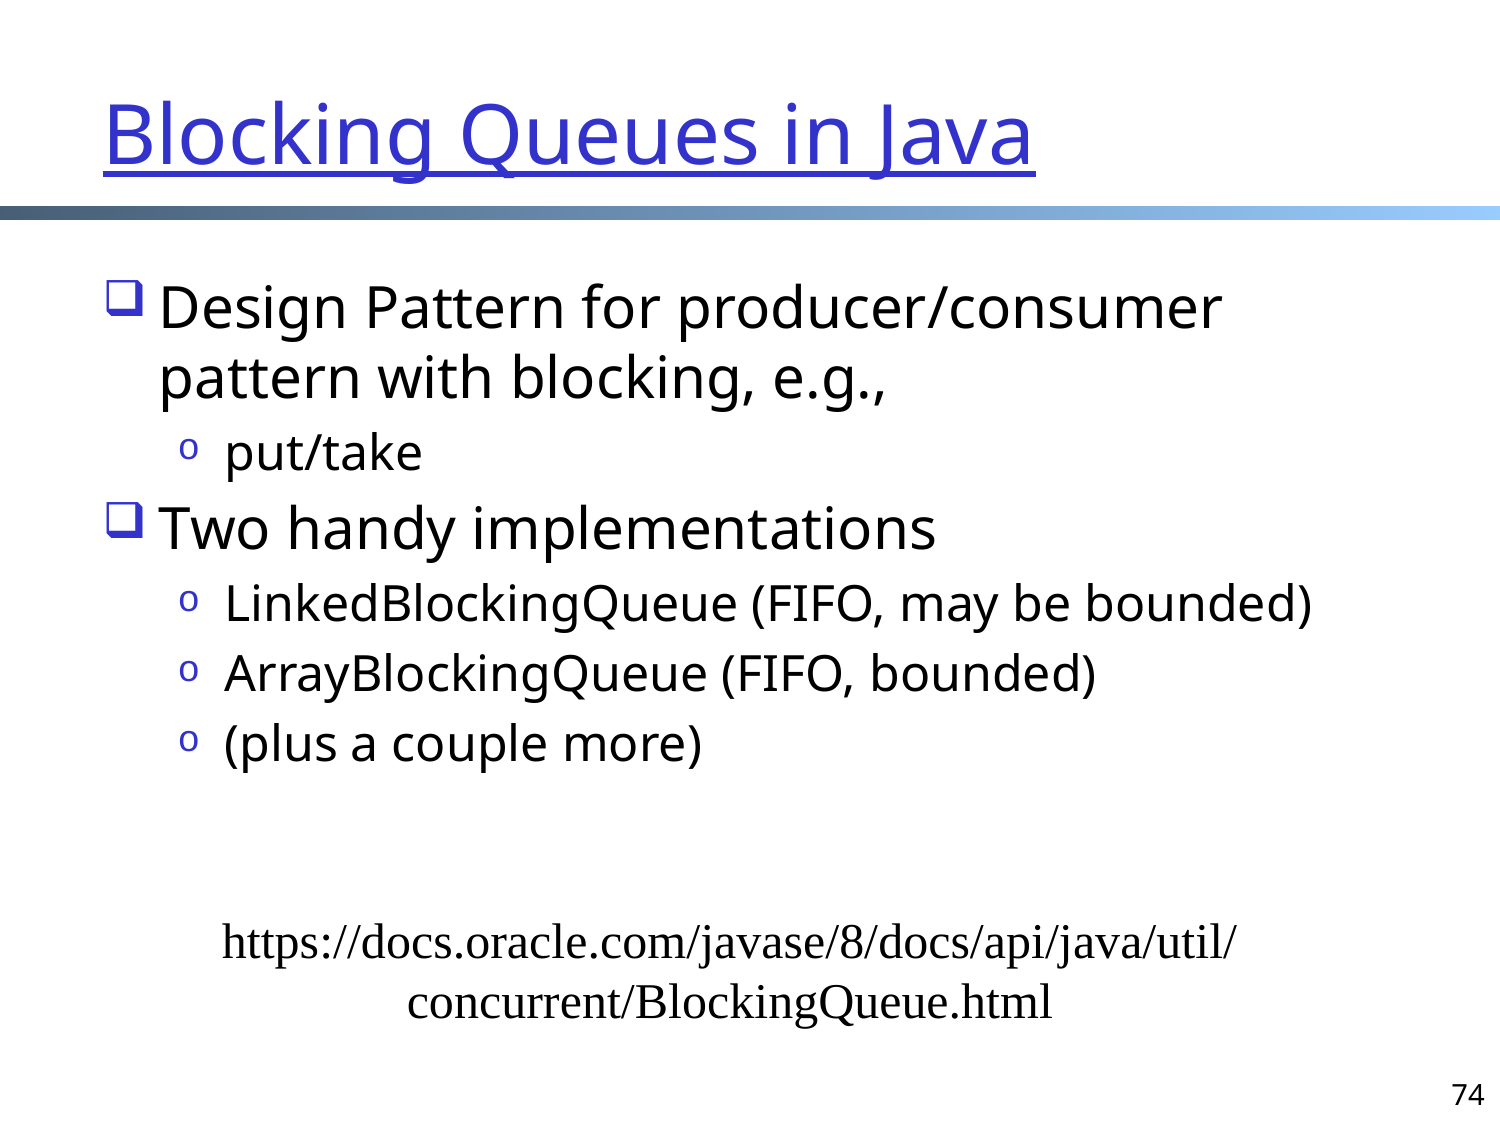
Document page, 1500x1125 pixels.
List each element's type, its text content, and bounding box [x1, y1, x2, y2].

slide_number 74 [1424, 1068, 1500, 1125]
list Design Pattern for producer/consumer pattern with blocking, e.g., put/take Two handy implementations LinkedBlockingQueue (FIFO, may be bounded) ArrayBlockingQueue (FIFO, bounded) (plus a couple more) [87, 262, 1363, 817]
text_box https://docs.oracle.com/javase/8/docs/api/java/util/concurrent/BlockingQueue.html [96, 901, 1365, 1036]
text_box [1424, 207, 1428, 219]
title Blocking Queues in Java [87, 37, 1363, 225]
